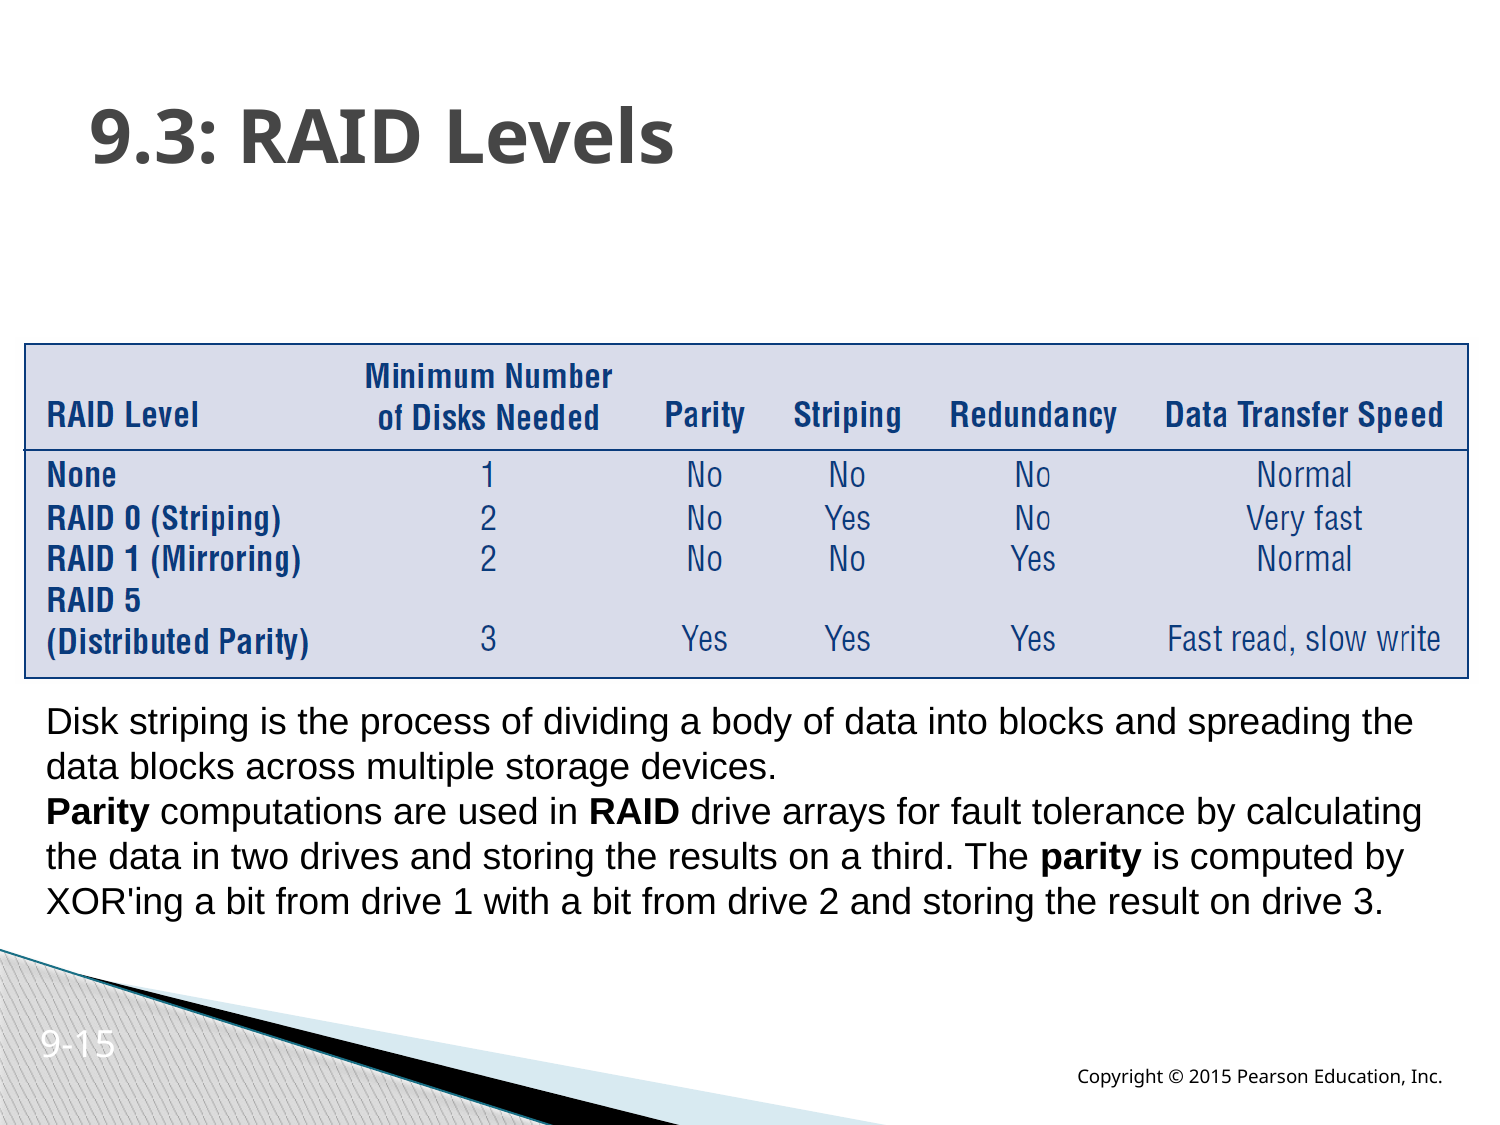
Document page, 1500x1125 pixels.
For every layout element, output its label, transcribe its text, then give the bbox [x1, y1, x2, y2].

picture [15, 337, 1479, 684]
slide_number 9-15 [24, 1012, 163, 1088]
title 9.3: RAID Levels [75, 75, 1425, 193]
text_box Disk striping is the process of dividing a body of data into blocks and spreading the data blocks across multiple storage devices. Parity computations are used in RAID drive arrays for fault tolerance by calculating the data in two drives and storing the results on a third. The parity is computed by XOR'ing a bit from drive 1 with a bit from drive 2 and storing the result on drive 3. [31, 695, 1469, 930]
